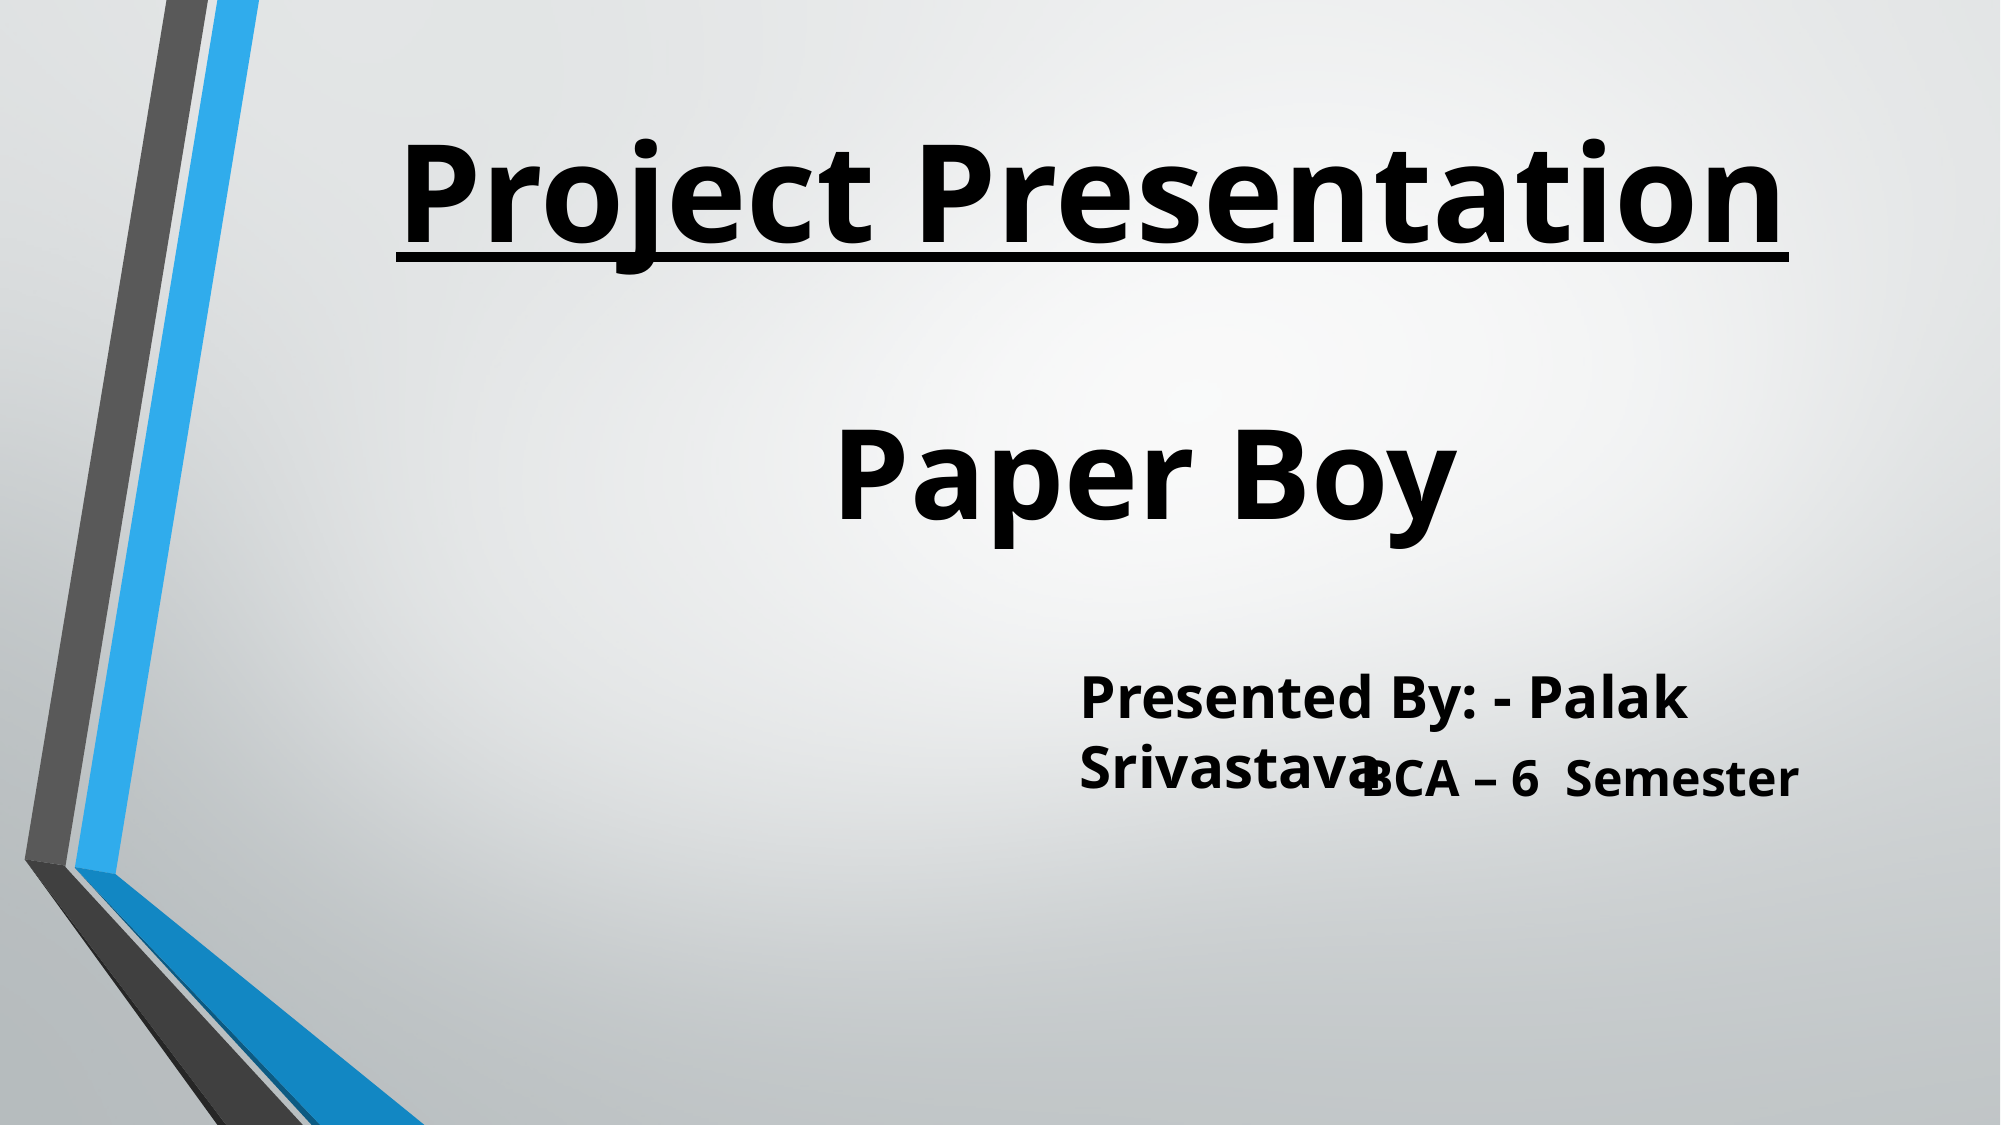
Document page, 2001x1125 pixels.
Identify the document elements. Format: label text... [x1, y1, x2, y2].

title Project Presentation [137, 98, 1863, 278]
list Paper Boy [137, 353, 1863, 577]
text_box BCA – 6 Semester [1131, 738, 1836, 814]
text_box Presented By: - Palak Srivastava [1065, 652, 1946, 808]
